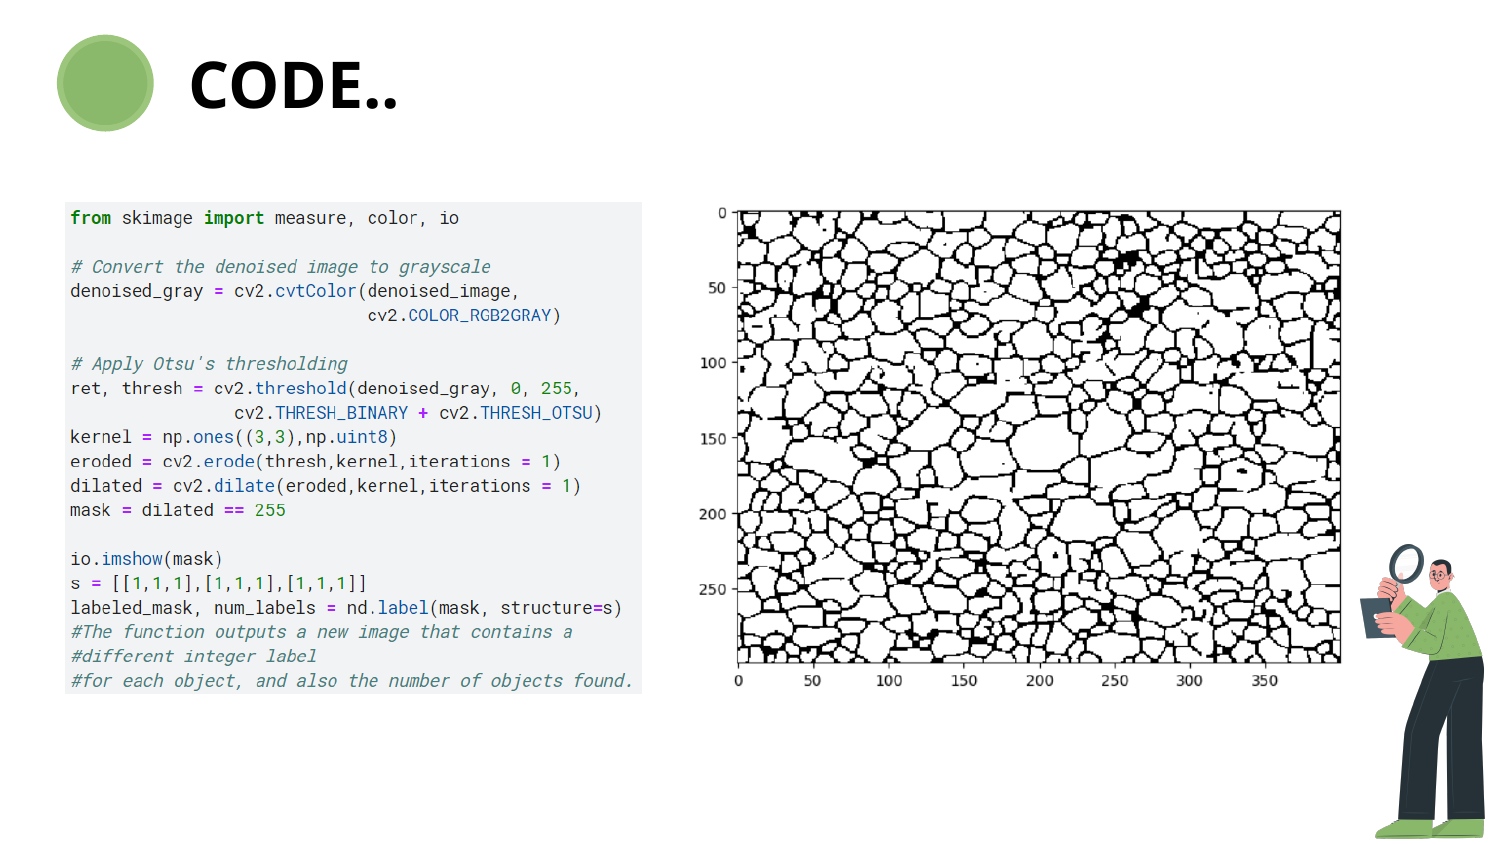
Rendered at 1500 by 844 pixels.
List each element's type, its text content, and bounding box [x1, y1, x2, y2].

text_box [60, 37, 151, 129]
picture [65, 202, 642, 694]
picture [695, 202, 1500, 844]
text_box CODE.. [173, 28, 1500, 137]
